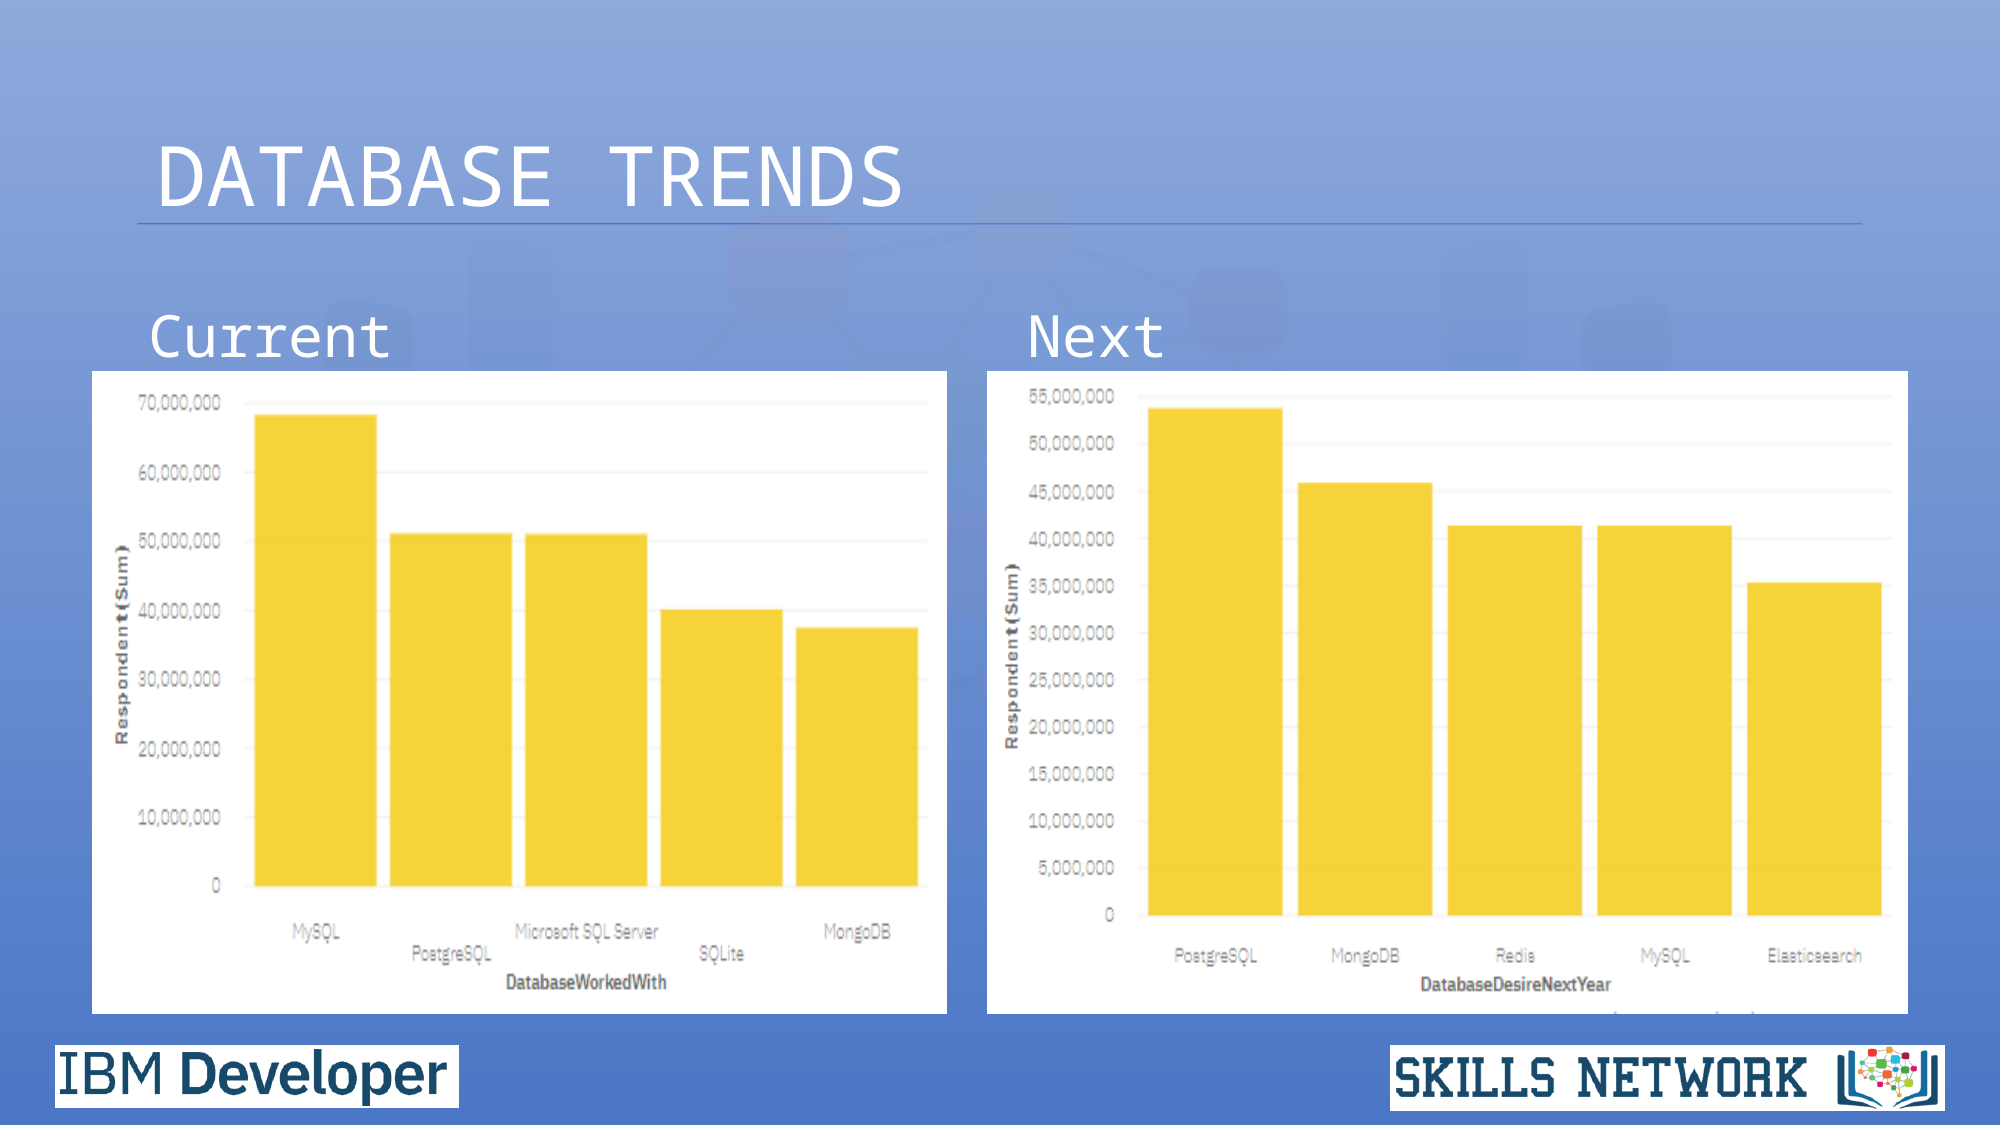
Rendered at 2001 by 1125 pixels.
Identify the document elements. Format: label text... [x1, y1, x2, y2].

picture [1390, 1045, 1945, 1111]
list Next Year [1012, 299, 1301, 371]
title DATABASE TRENDS [141, 70, 1867, 288]
picture [987, 371, 1908, 1014]
picture [92, 371, 947, 1014]
picture [55, 1045, 459, 1108]
list Current Year [133, 299, 500, 371]
